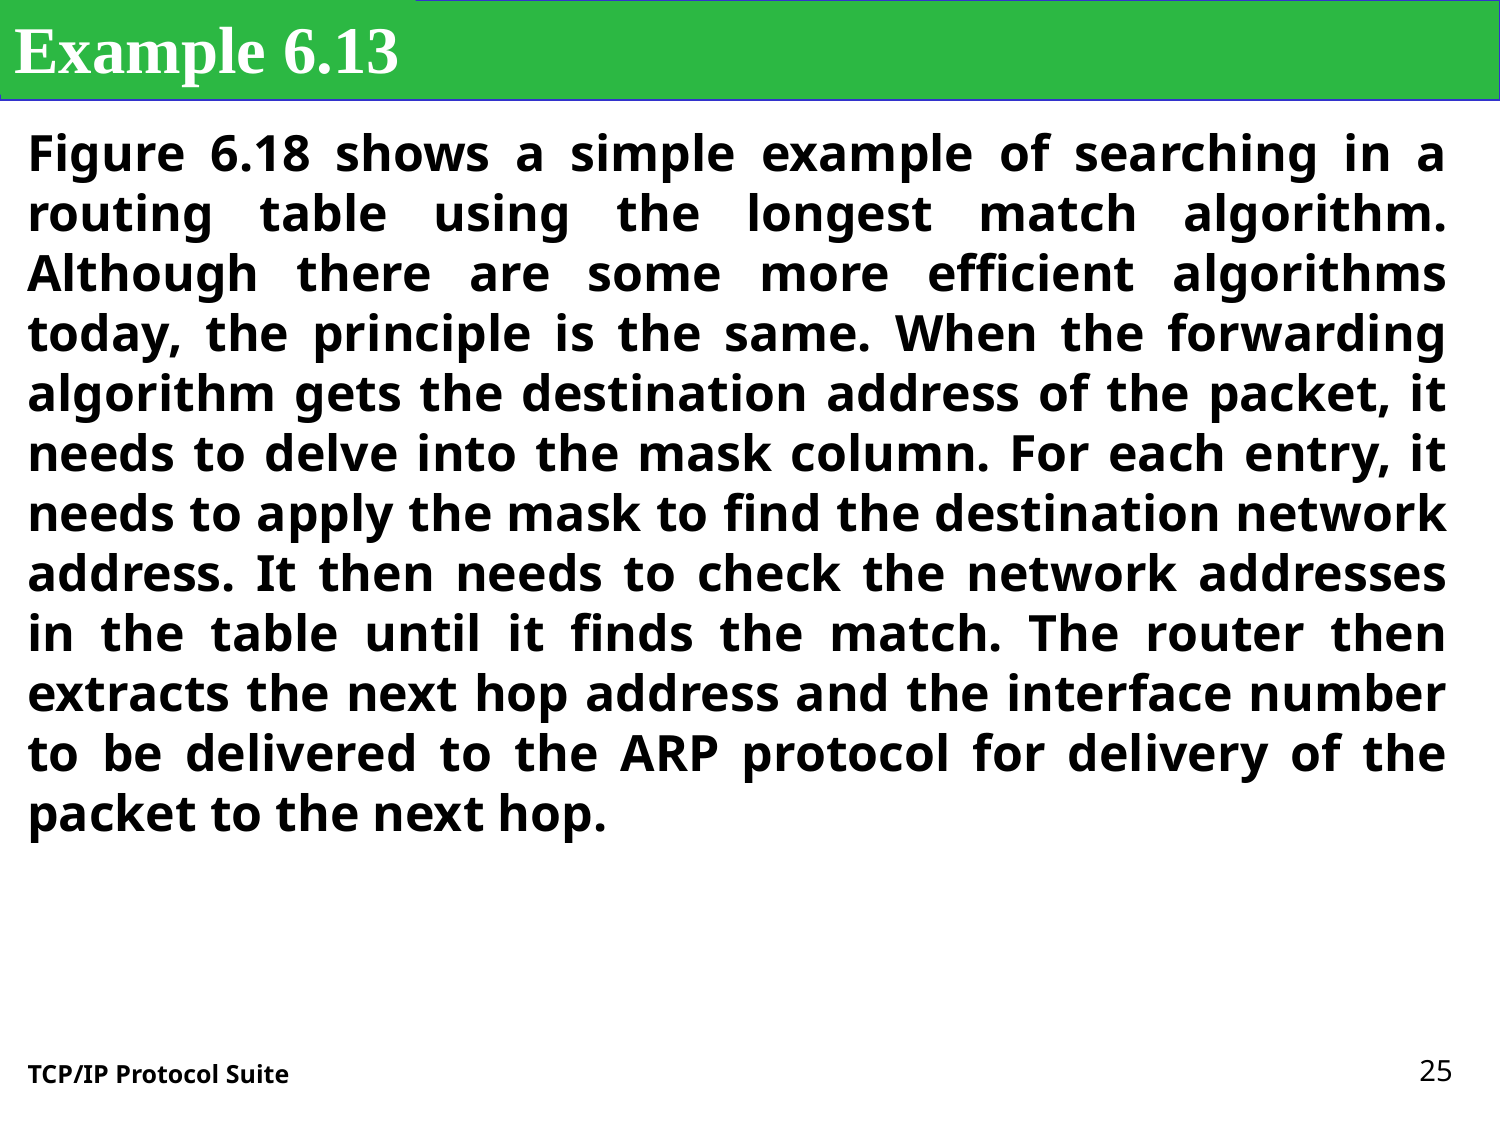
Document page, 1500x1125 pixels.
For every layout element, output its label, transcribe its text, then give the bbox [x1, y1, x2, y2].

footer TCP/IP Protocol Suite [12, 1025, 488, 1100]
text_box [0, 0, 1500, 100]
text_box Figure 6.18 shows a simple example of searching in a routing table using the longest match algorithm. Although there are some more efficient algorithms today, the principle is the same. When the forwarding algorithm gets the destination address of the packet, it needs to delve into the mask column. For each entry, it needs to apply the mask to find the destination network address. It then needs to check the network addresses in the table until it finds the match. The router then extracts the next hop address and the interface number to be delivered to the ARP protocol for delivery of the packet to the next hop. [12, 114, 1463, 849]
slide_number 25 [1155, 1024, 1468, 1100]
